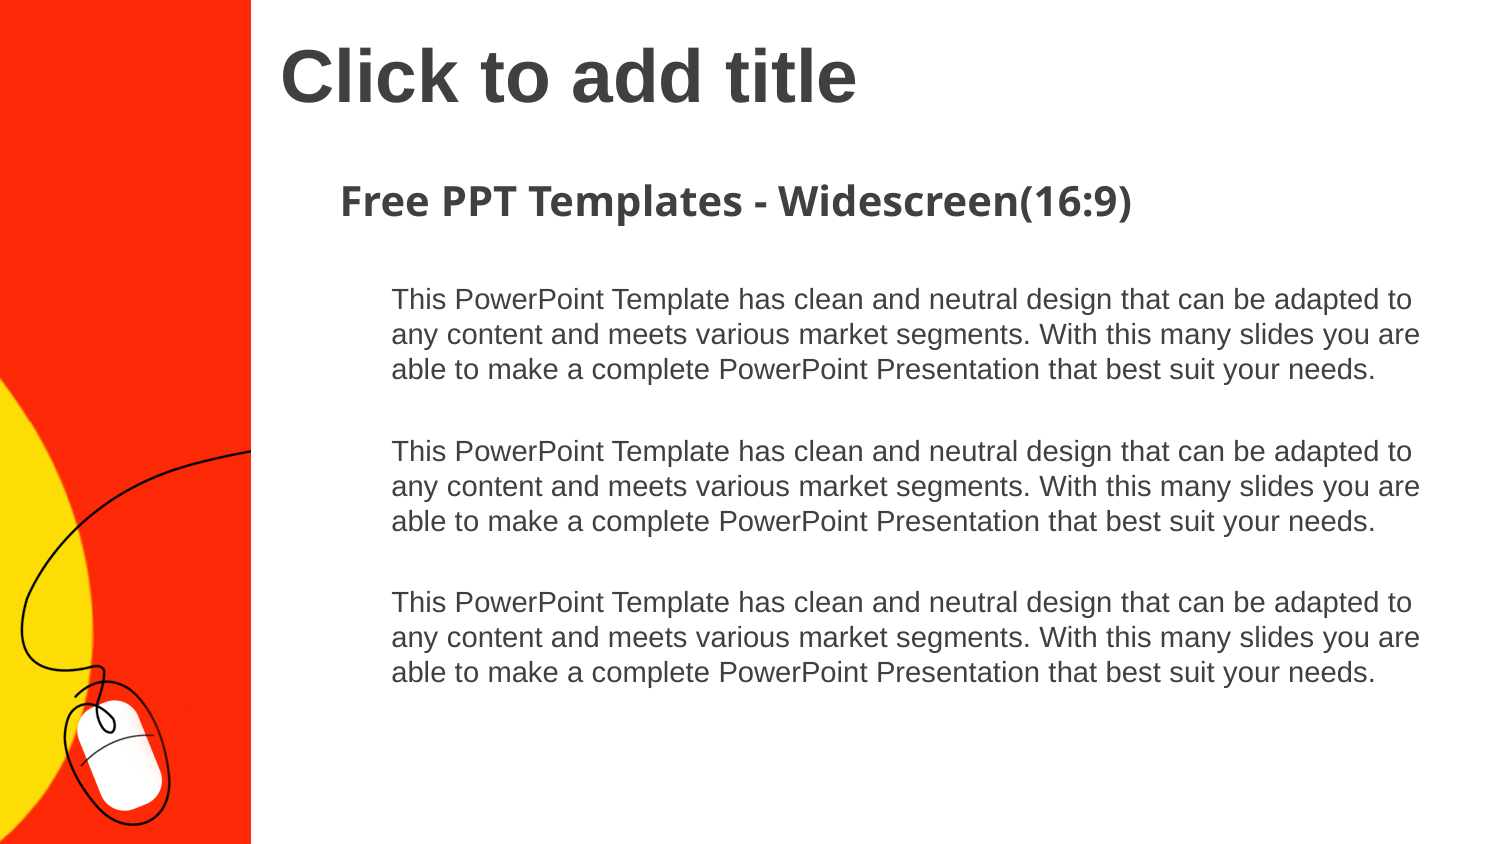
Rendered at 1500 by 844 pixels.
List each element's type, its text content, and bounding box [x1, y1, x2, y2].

picture [0, 0, 1500, 844]
list This PowerPoint Template has clean and neutral design that can be adapted to any content and meets various market segments. With this many slides you are able to make a complete PowerPoint Presentation that best suit your needs. This PowerPoint Template has clean and neutral design that can be adapted to any content and meets various market segments. With this many slides you are able to make a complete PowerPoint Presentation that best suit your needs. This PowerPoint Template has clean and neutral design that can be adapted to any content and meets various market segments. With this many slides you are able to make a complete PowerPoint Presentation that best suit your needs. [326, 273, 1461, 765]
title Click to add title [265, 0, 1500, 146]
list Free PPT Templates - Widescreen(16:9) [324, 161, 1459, 238]
